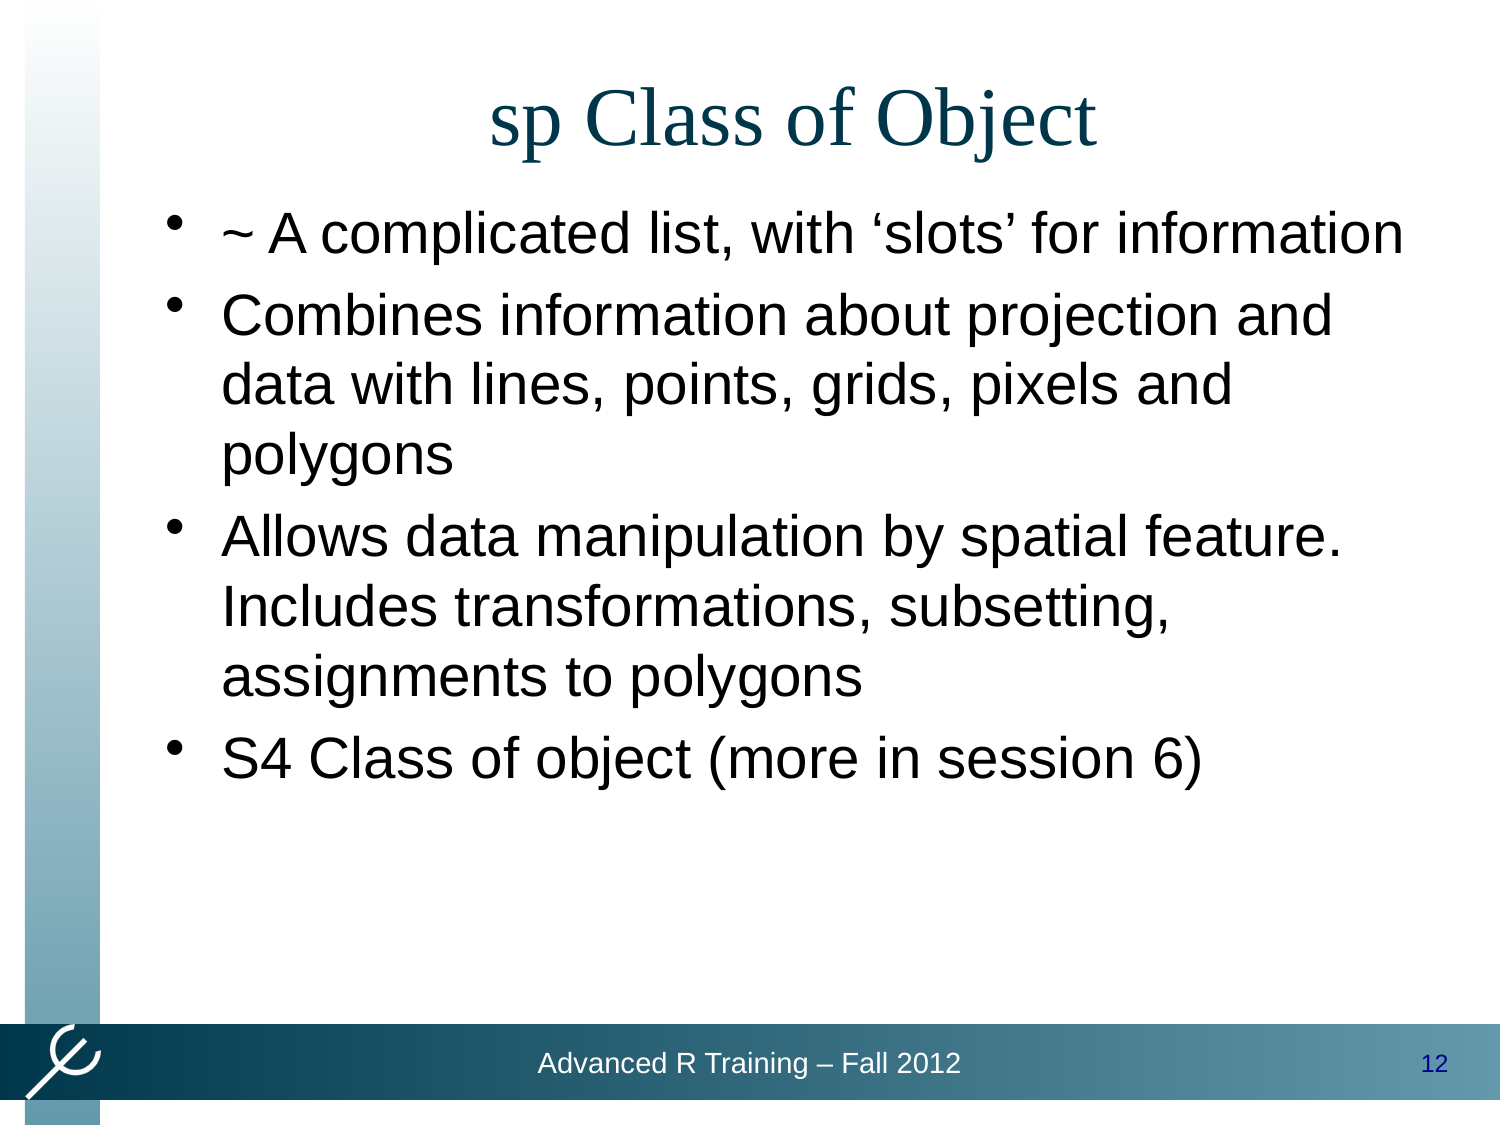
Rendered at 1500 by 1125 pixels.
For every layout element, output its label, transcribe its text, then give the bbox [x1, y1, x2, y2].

list ~ A complicated list, with ‘slots’ for information Combines information about projection and data with lines, points, grids, pixels and polygons Allows data manipulation by spatial feature. Includes transformations, subsetting, assignments to polygons S4 Class of object (more in session 6) [150, 187, 1438, 1013]
picture [27, 1024, 101, 1100]
title sp Class of Object [150, 50, 1438, 175]
